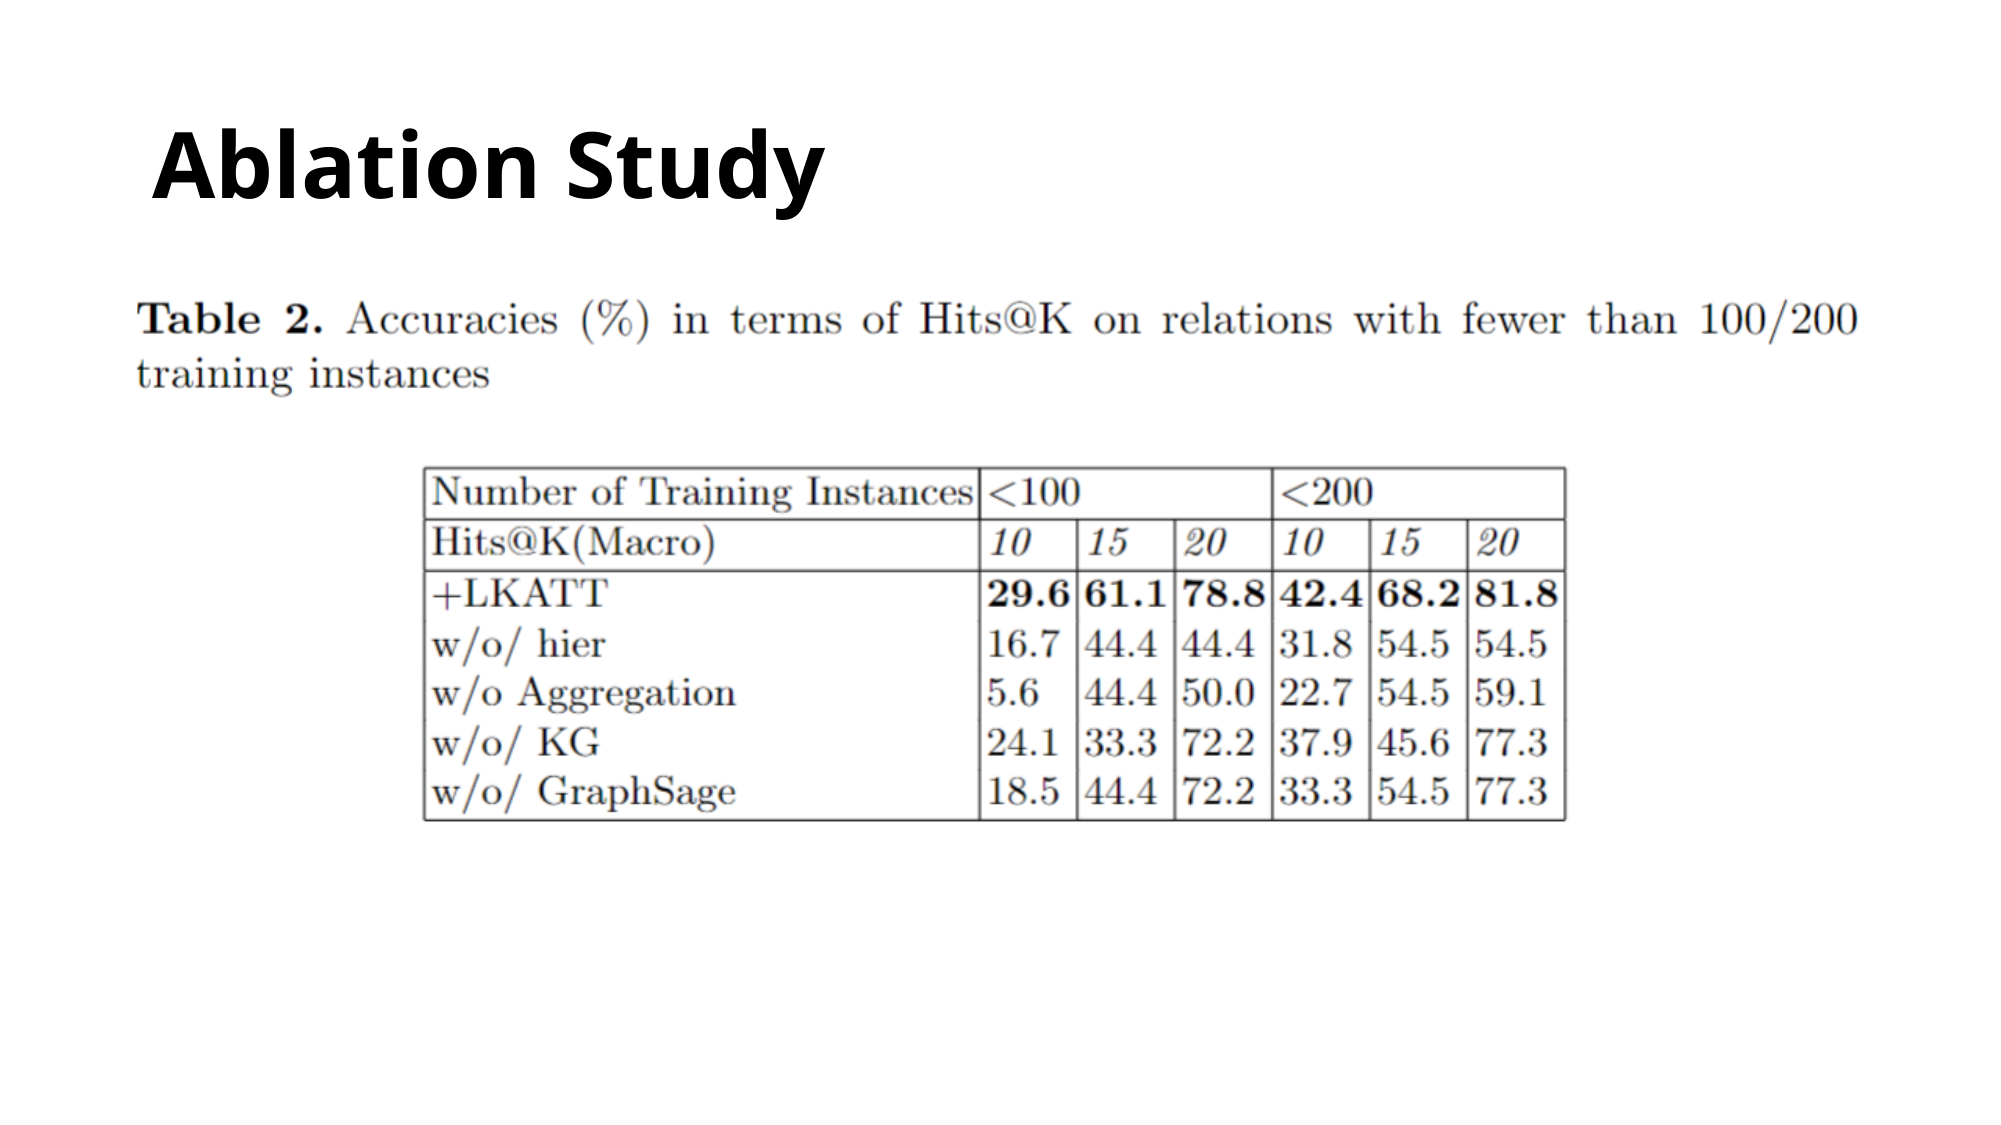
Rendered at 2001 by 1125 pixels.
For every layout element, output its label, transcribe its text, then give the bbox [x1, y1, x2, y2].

picture [394, 430, 1606, 853]
picture [137, 277, 1864, 417]
title Ablation Study [137, 59, 1863, 277]
